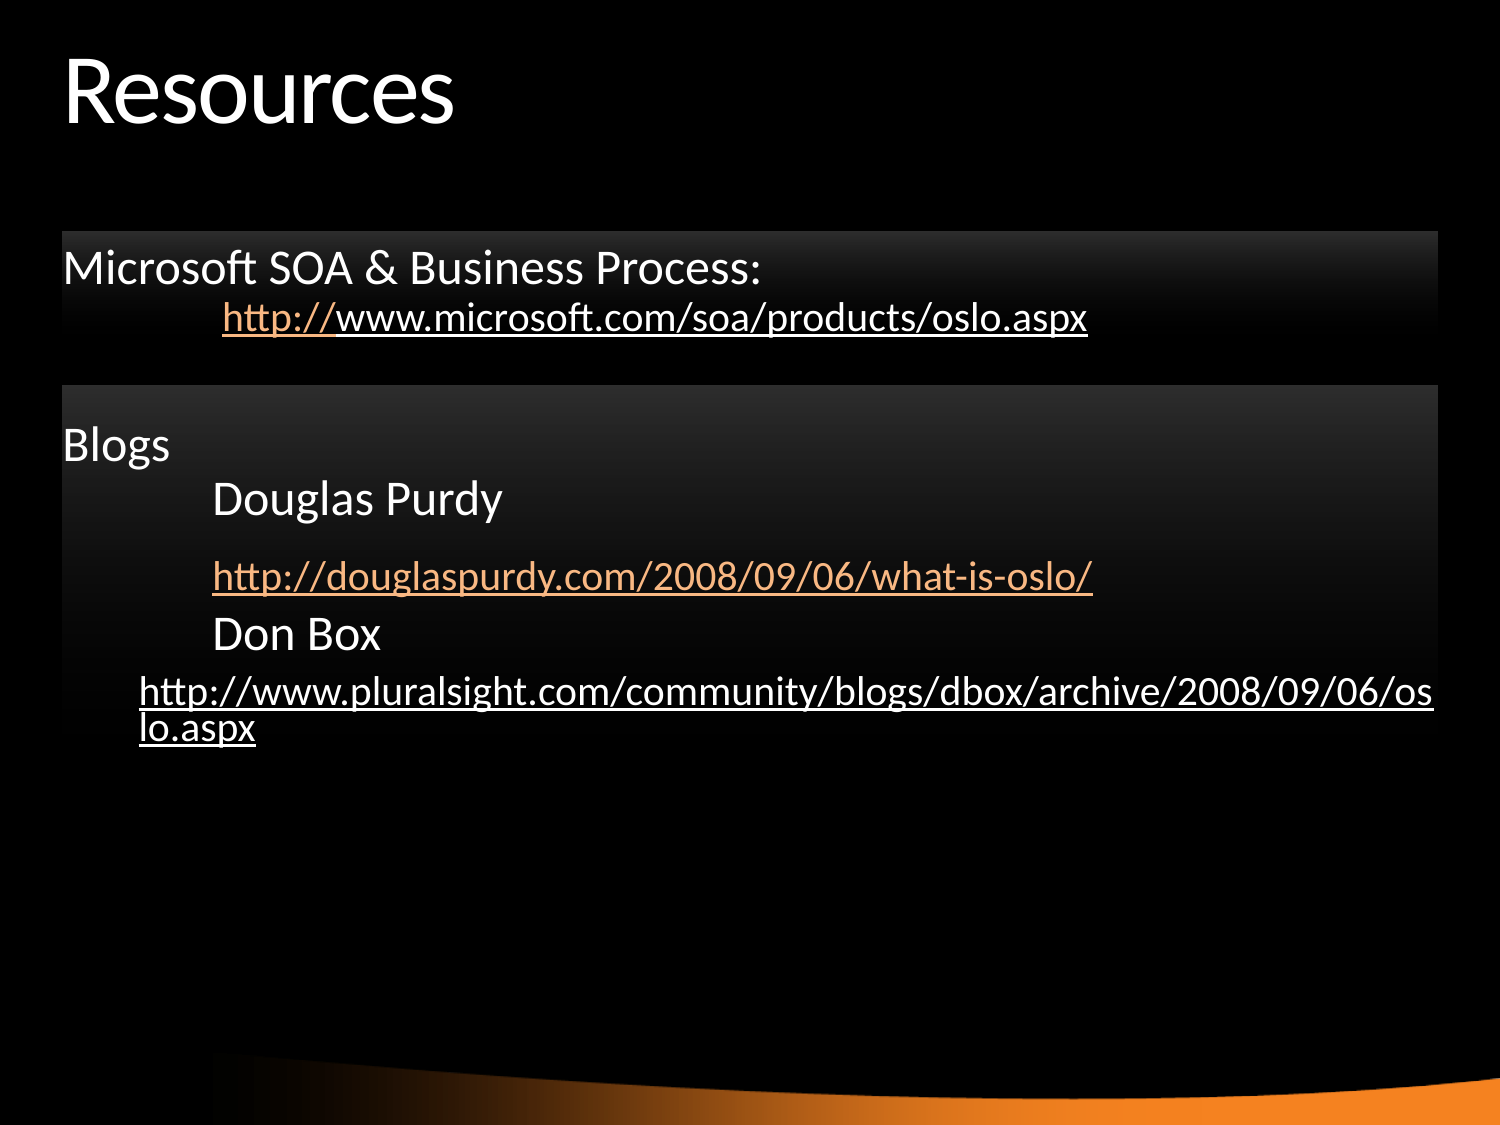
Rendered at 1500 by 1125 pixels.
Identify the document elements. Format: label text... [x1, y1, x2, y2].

title Resources [62, 37, 1437, 147]
list Blogs Douglas Purdy http://douglaspurdy.com/2008/09/06/what-is-oslo/ Don Box http://www.pluralsight.com/community/blogs/dbox/archive/2008/09/06/oslo.aspx [62, 384, 1439, 792]
picture [0, 0, 1500, 1125]
list Microsoft SOA & Business Process: http://www.microsoft.com/soa/products/oslo.aspx [62, 231, 1439, 350]
